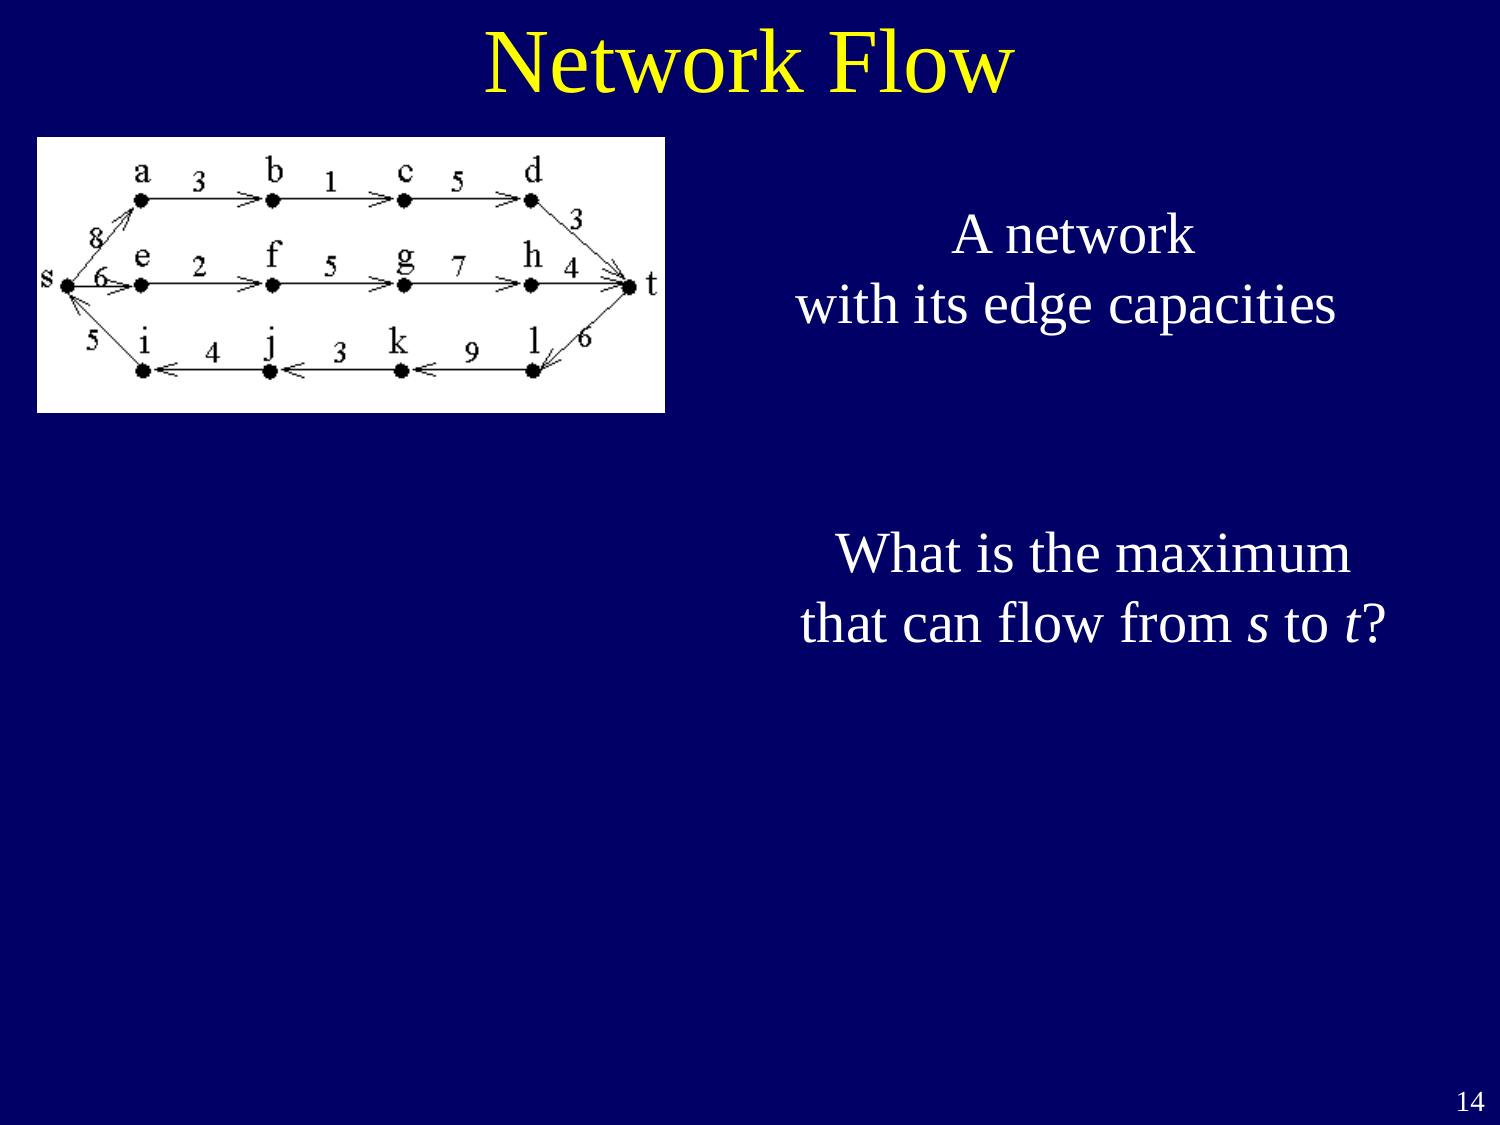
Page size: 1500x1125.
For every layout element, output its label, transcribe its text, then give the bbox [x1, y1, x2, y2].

picture [37, 137, 665, 413]
text_box What is the maximum that can flow from s to t? [774, 507, 1413, 662]
text_box Network Flow [112, 0, 1388, 150]
text_box A network with its edge capacities [762, 187, 1400, 343]
